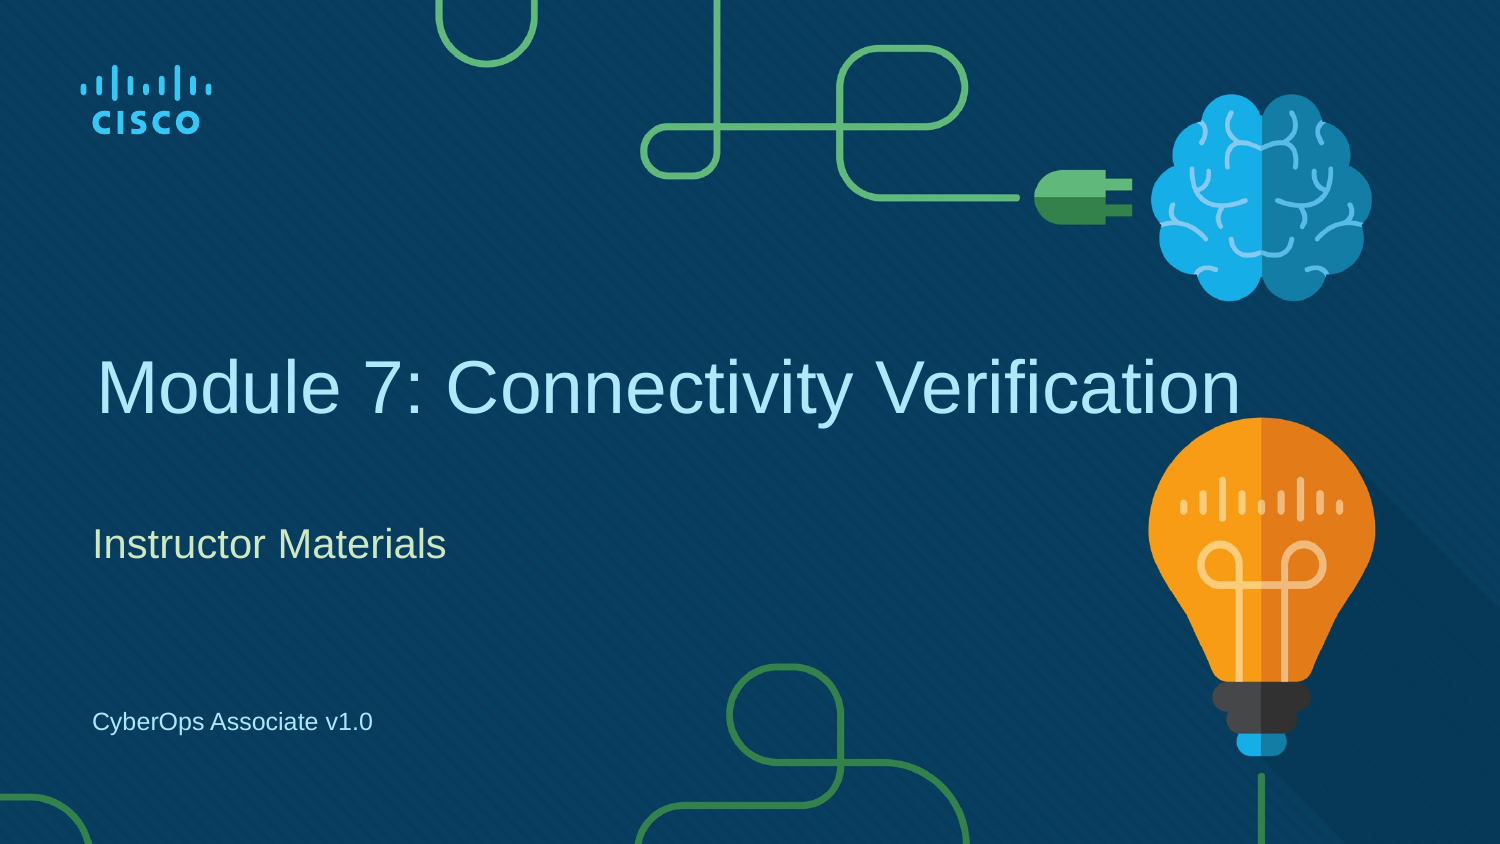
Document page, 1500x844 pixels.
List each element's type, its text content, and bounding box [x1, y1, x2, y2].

list Instructor Materials [77, 513, 1049, 563]
subtitle CyberOps Associate v1.0 [77, 624, 466, 773]
title Module 7: Connectivity Verification [80, 163, 1366, 438]
picture [0, 0, 1500, 844]
